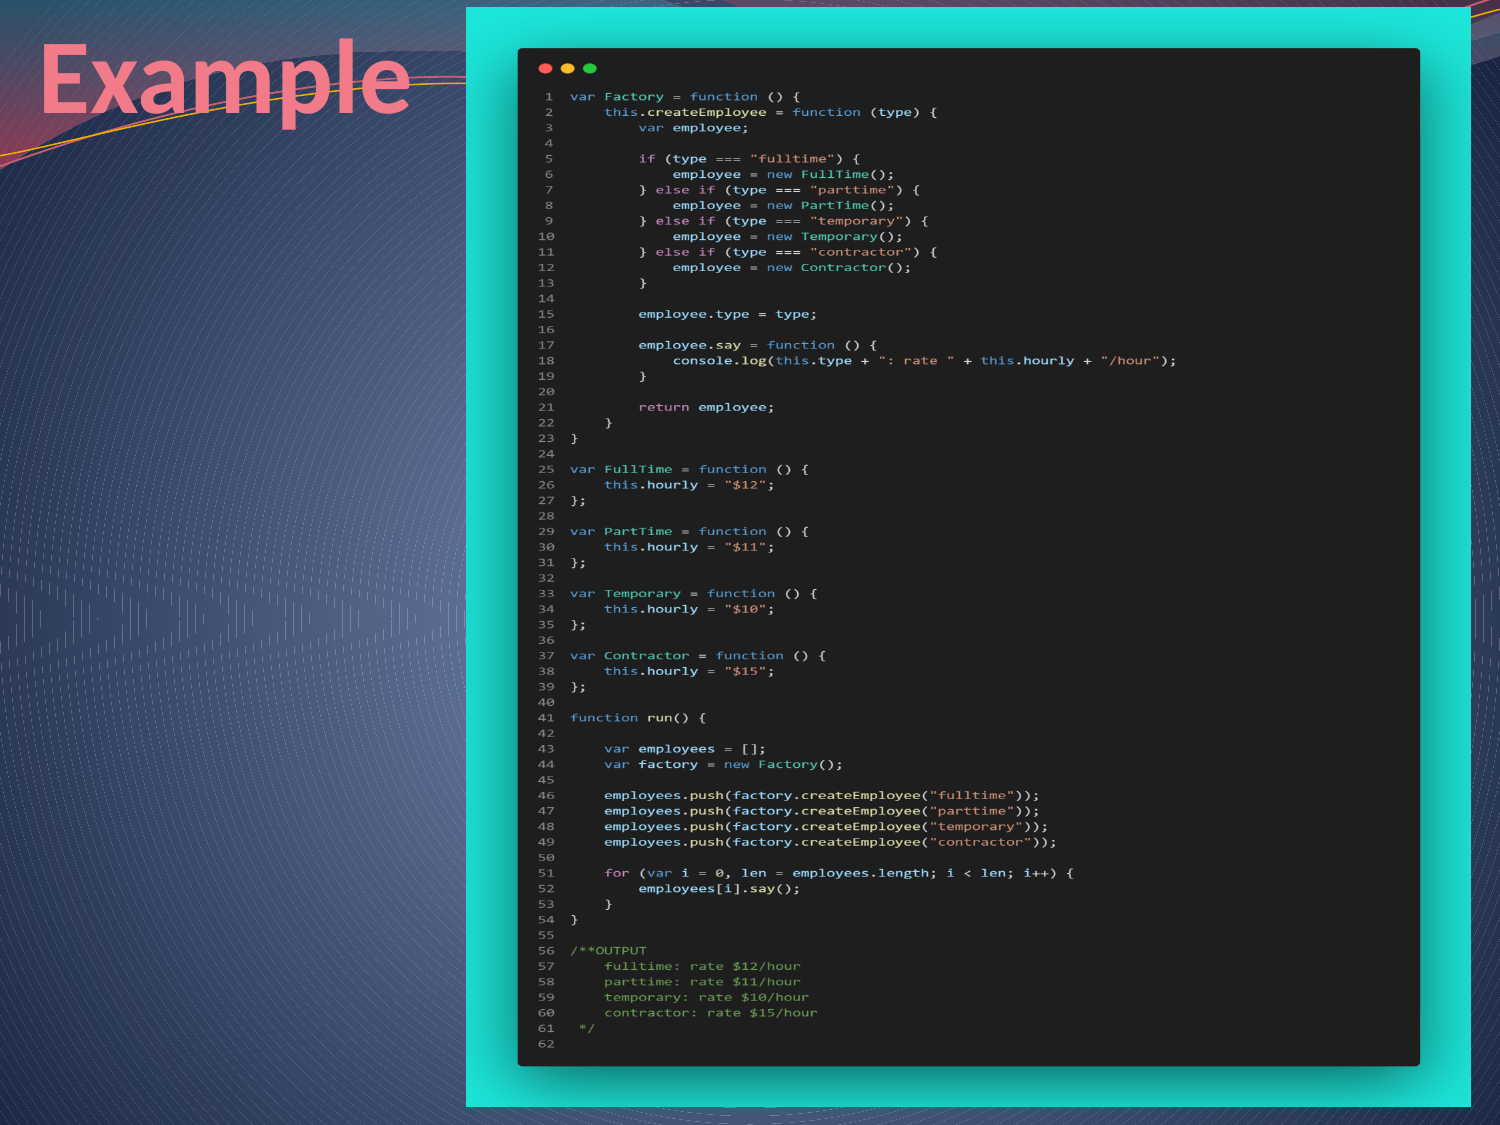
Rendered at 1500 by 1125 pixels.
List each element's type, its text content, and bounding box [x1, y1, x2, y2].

picture [466, 6, 1471, 1107]
title Example [11, 7, 443, 136]
